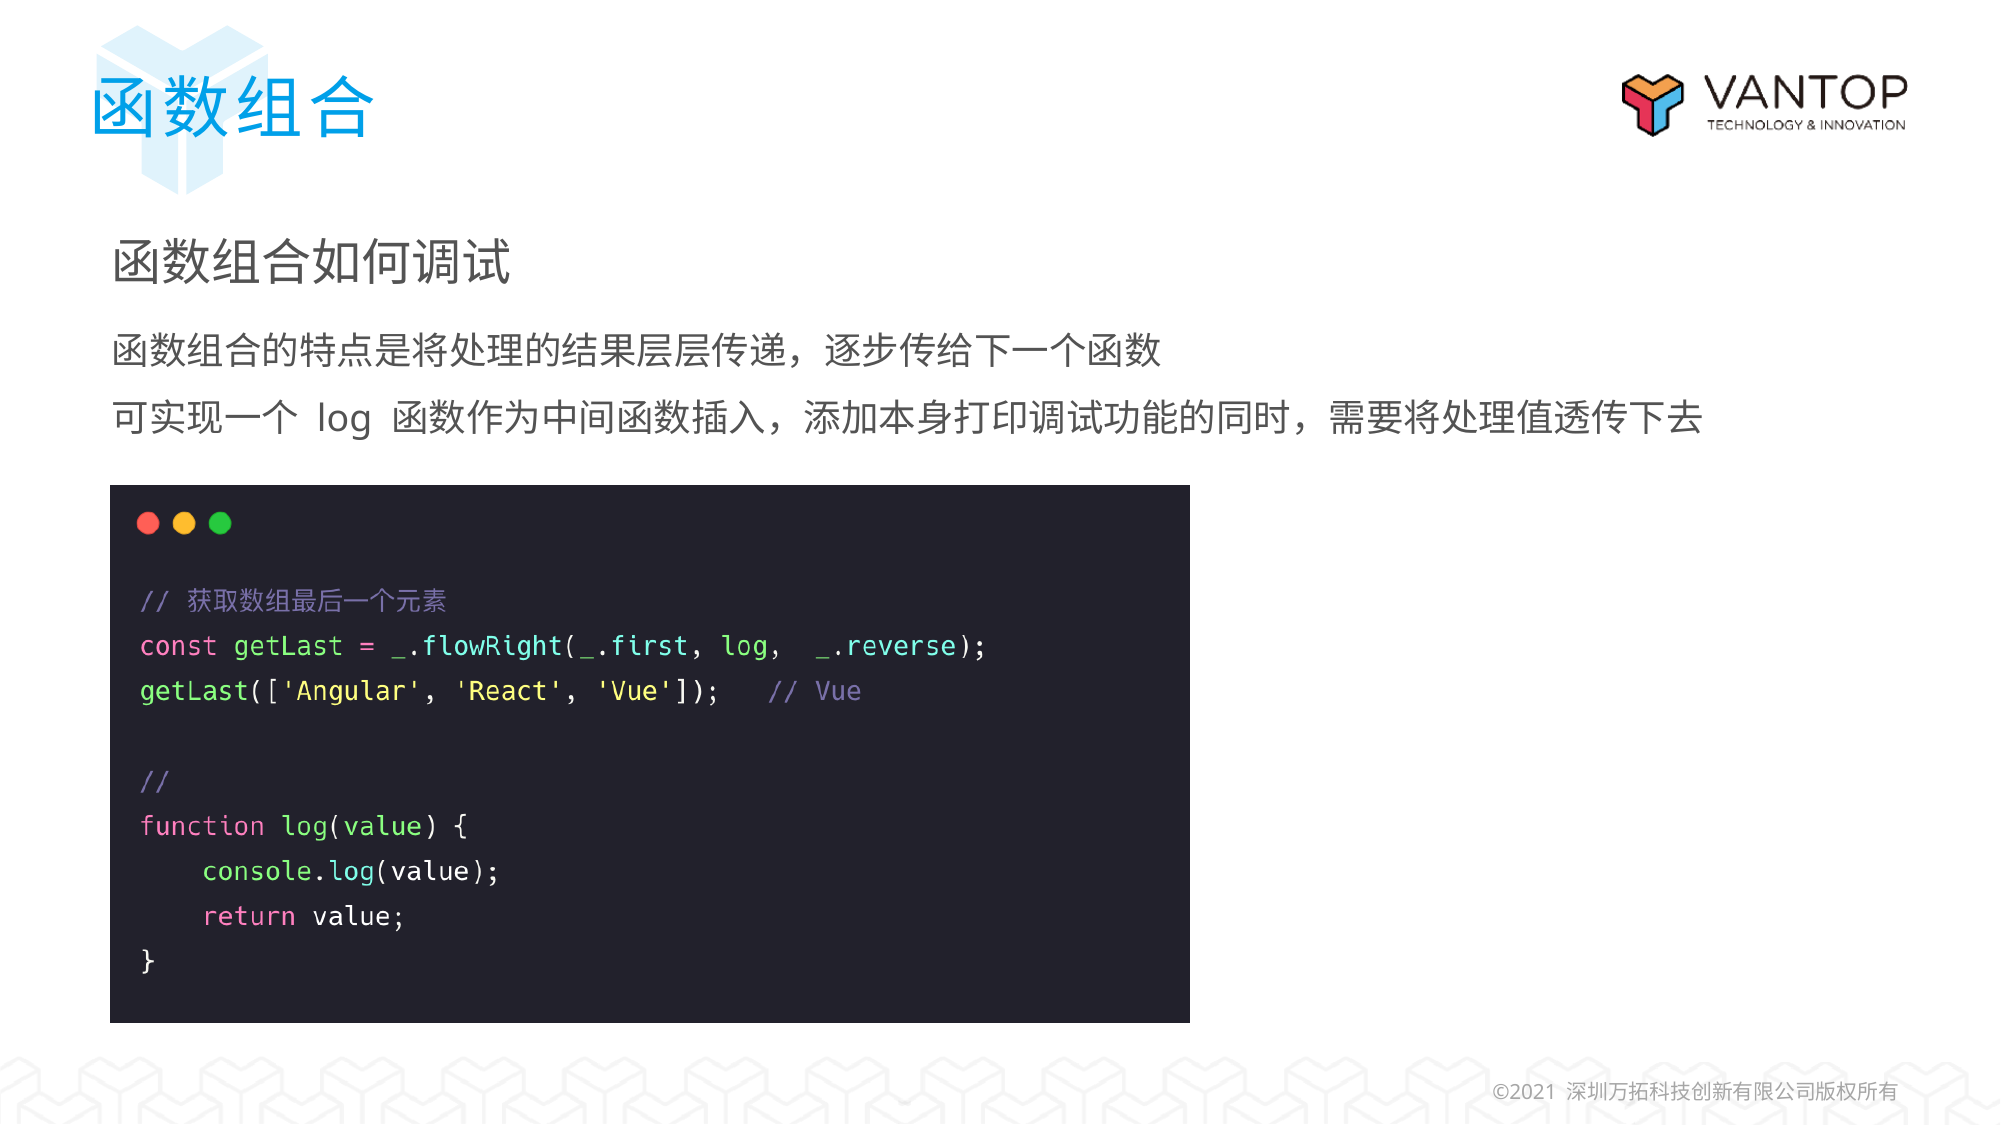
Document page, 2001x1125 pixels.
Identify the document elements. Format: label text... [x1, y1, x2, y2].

picture [0, 0, 2001, 1125]
title 函数组合 [82, 51, 1632, 159]
text_box 函数组合如何调试 [111, 200, 742, 291]
text_box 函数组合的特点是将处理的结果层层传递，逐步传给下一个函数 可实现一个 log 函数作为中间函数插入，添加本身打印调试功能的同时，需要将处理值透传下去 [111, 304, 1934, 440]
